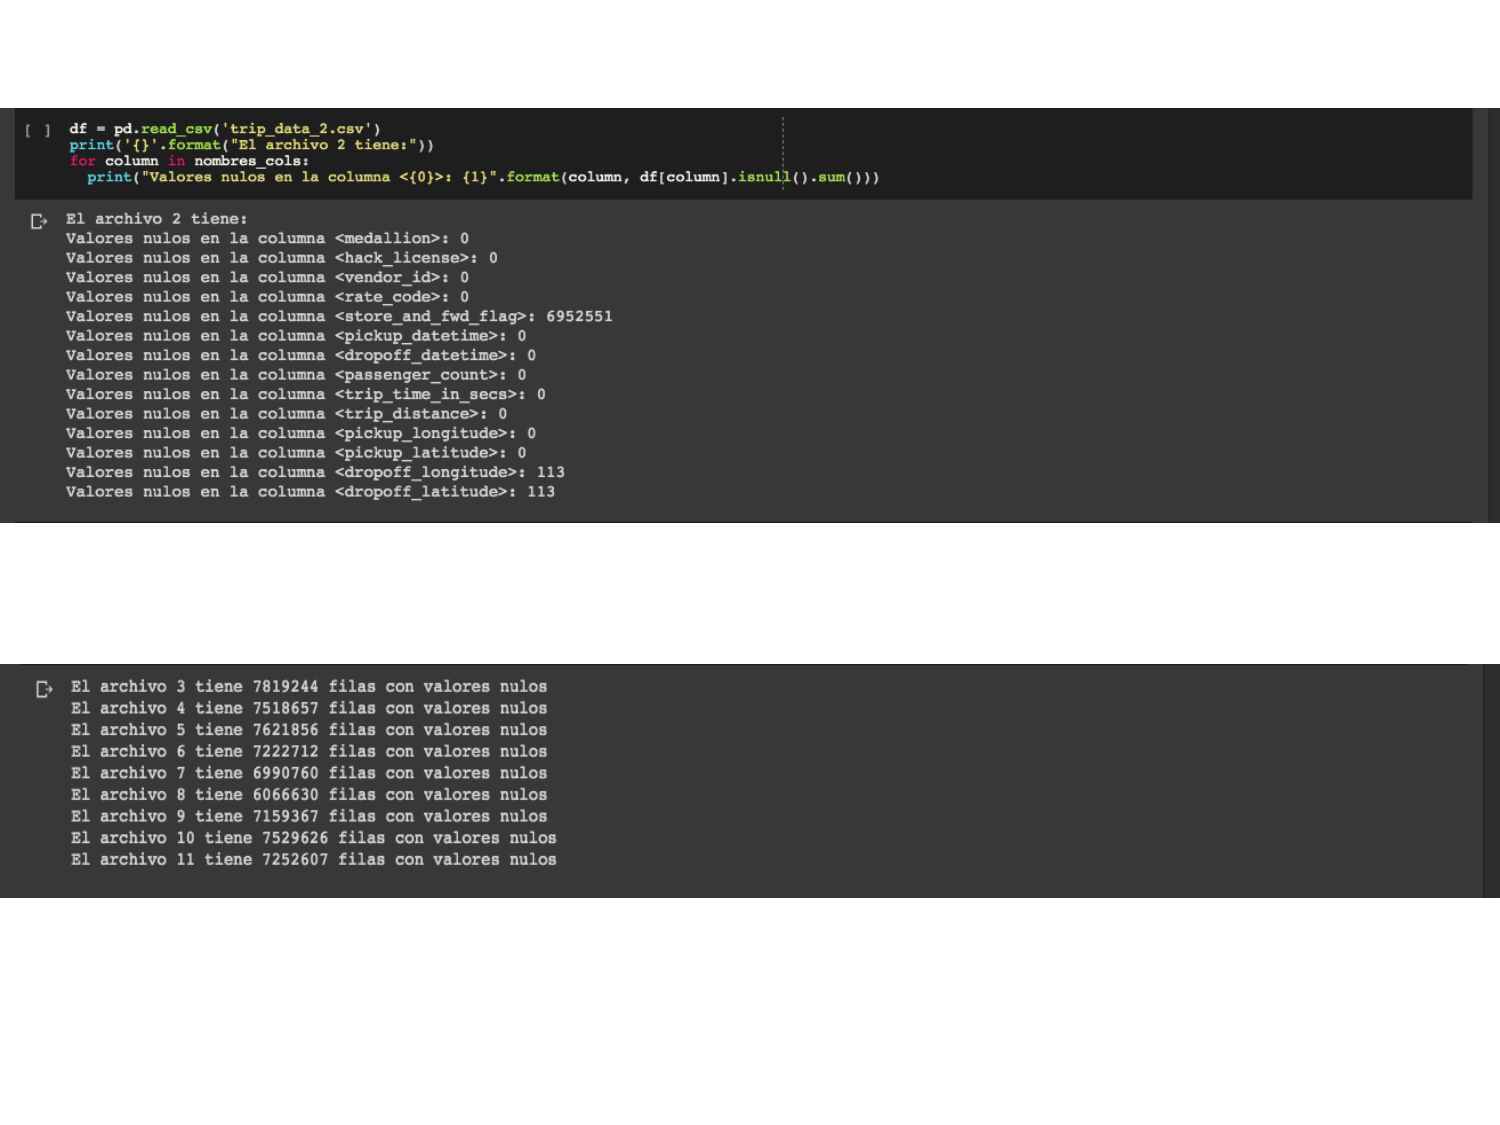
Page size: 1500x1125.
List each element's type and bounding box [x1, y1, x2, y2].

picture [0, 108, 1500, 523]
picture [0, 664, 1500, 899]
